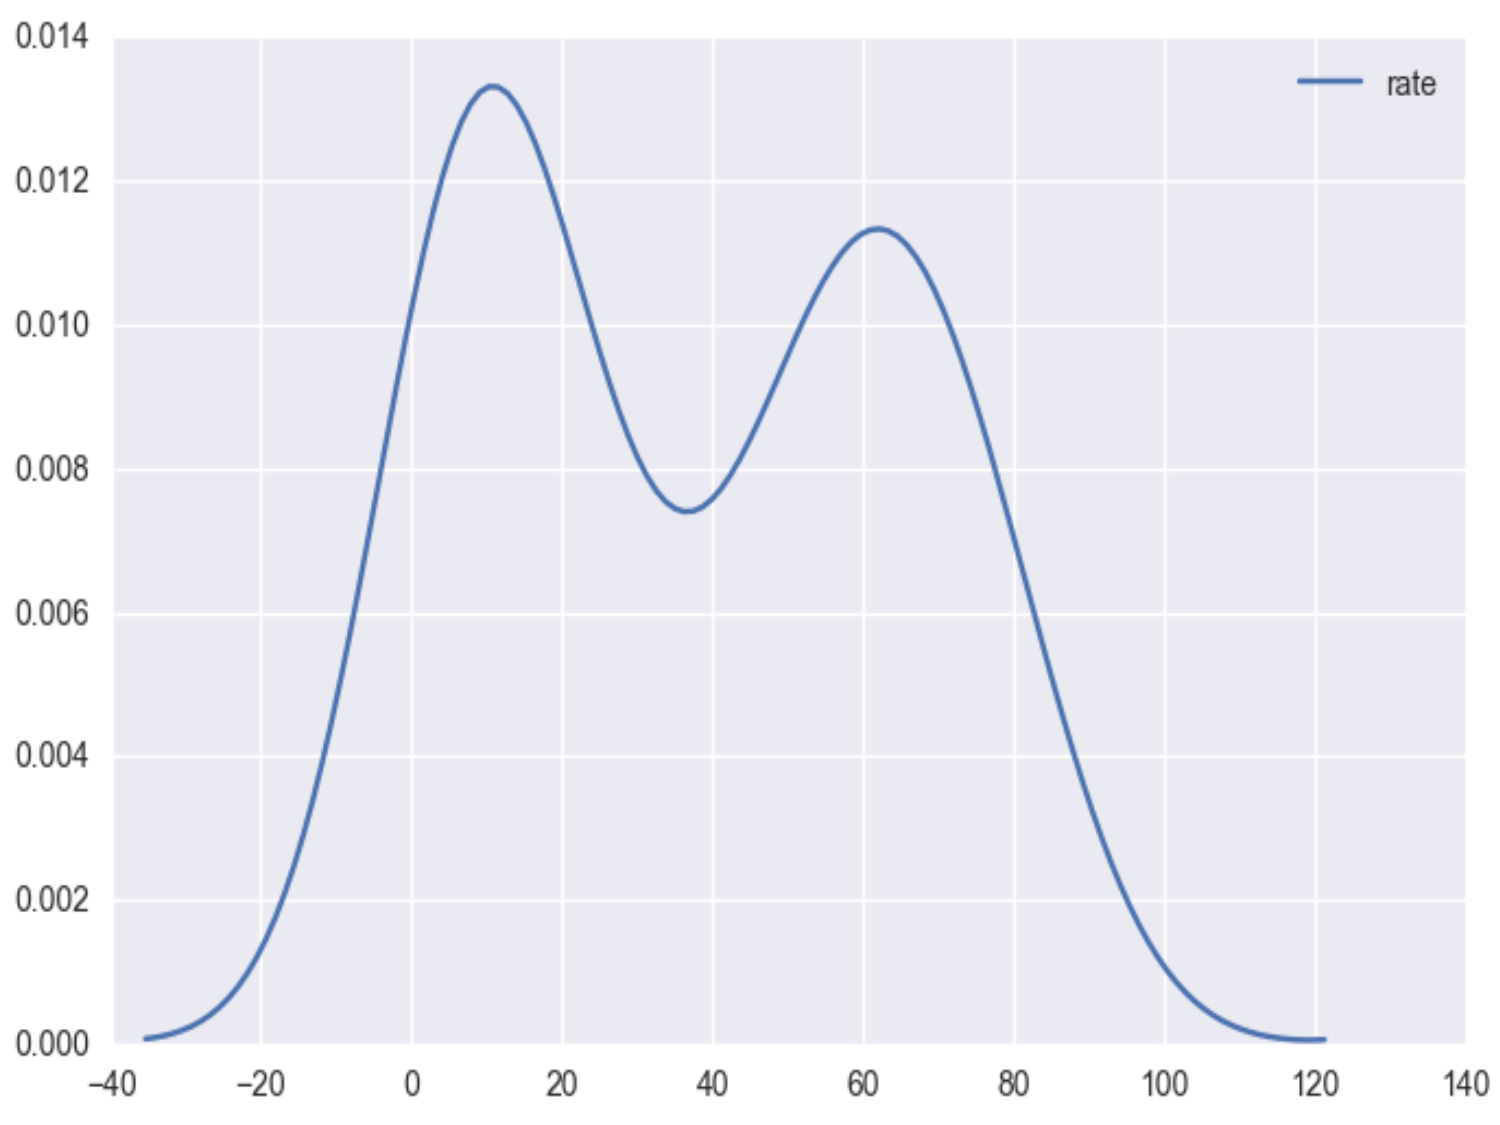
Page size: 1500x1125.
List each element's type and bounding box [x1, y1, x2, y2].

list [0, 0, 1500, 1125]
